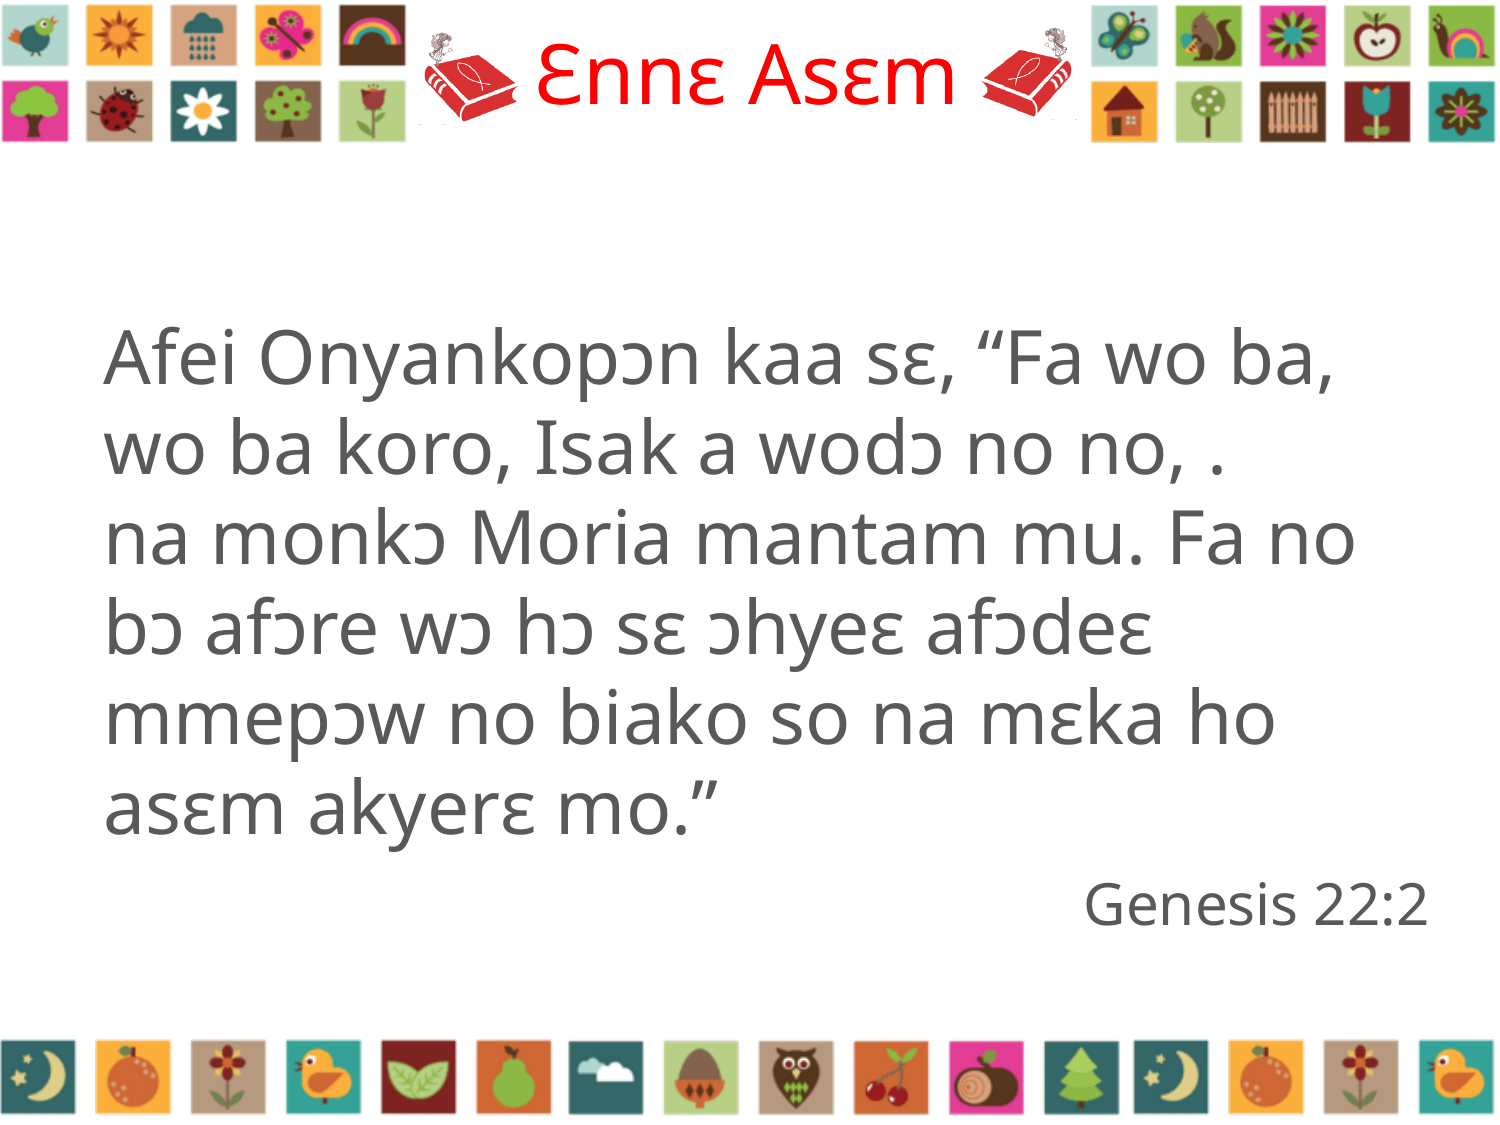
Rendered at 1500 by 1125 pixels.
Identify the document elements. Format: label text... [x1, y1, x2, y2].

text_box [0, 1028, 1500, 1118]
picture [950, 3, 1500, 150]
text_box Genesis 22:2 [812, 860, 1444, 945]
text_box Afei Onyankopɔn kaa sɛ, “Fa wo ba, wo ba koro, Isak a wodɔ no no, . na monkɔ Moria mantam mu. Fa no bɔ afɔre wɔ hɔ sɛ ɔhyeɛ afɔdeɛ mmepɔw no biako so na mɛka ho asɛm akyerɛ mo.” [88, 302, 1436, 858]
text_box Ɛnnɛ Asɛm [425, 13, 1077, 129]
picture [0, 3, 550, 150]
